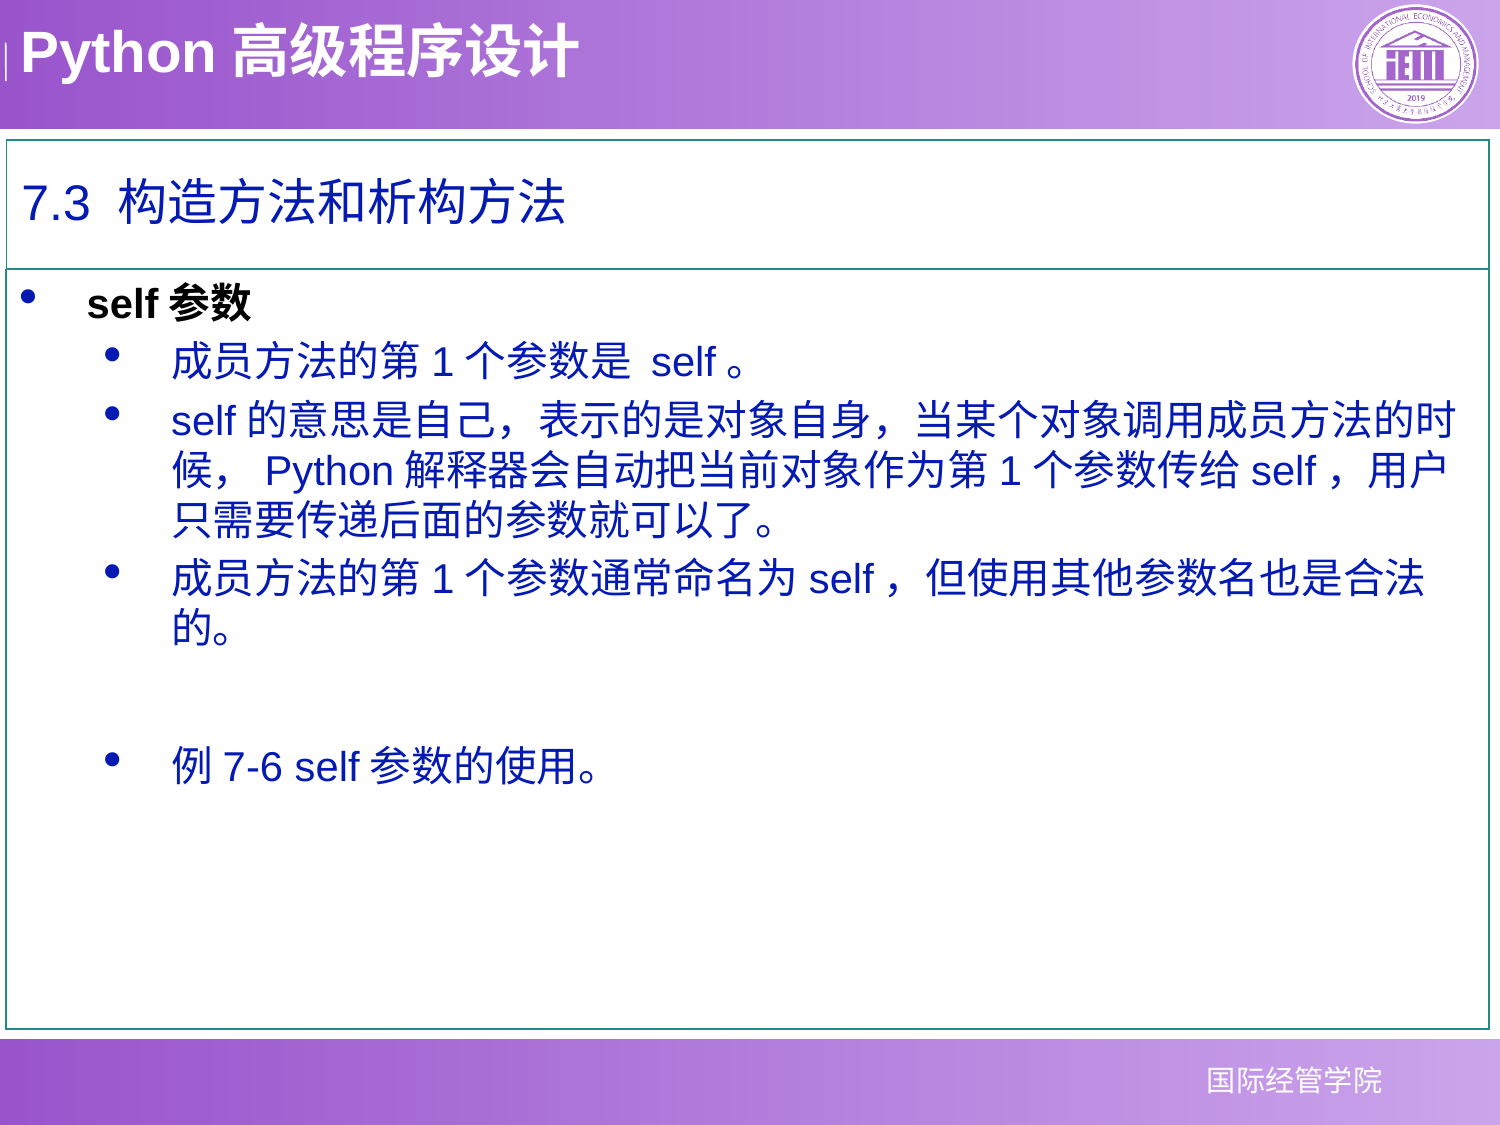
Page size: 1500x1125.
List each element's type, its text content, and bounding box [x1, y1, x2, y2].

picture [1354, 6, 1477, 122]
title 7.3 构造方法和析构方法 [6, 139, 1490, 269]
list self参数 成员方法的第1个参数是 self。 self的意思是自己，表示的是对象自身，当某个对象调用成员方法的时候，Python解释器会自动把当前对象作为第1个参数传给self，用户只需要传递后面的参数就可以了。 成员方法的第1个参数通常命名为self，但使用其他参数名也是合法的。 例7-6 self参数的使用。 [5, 269, 1490, 1030]
